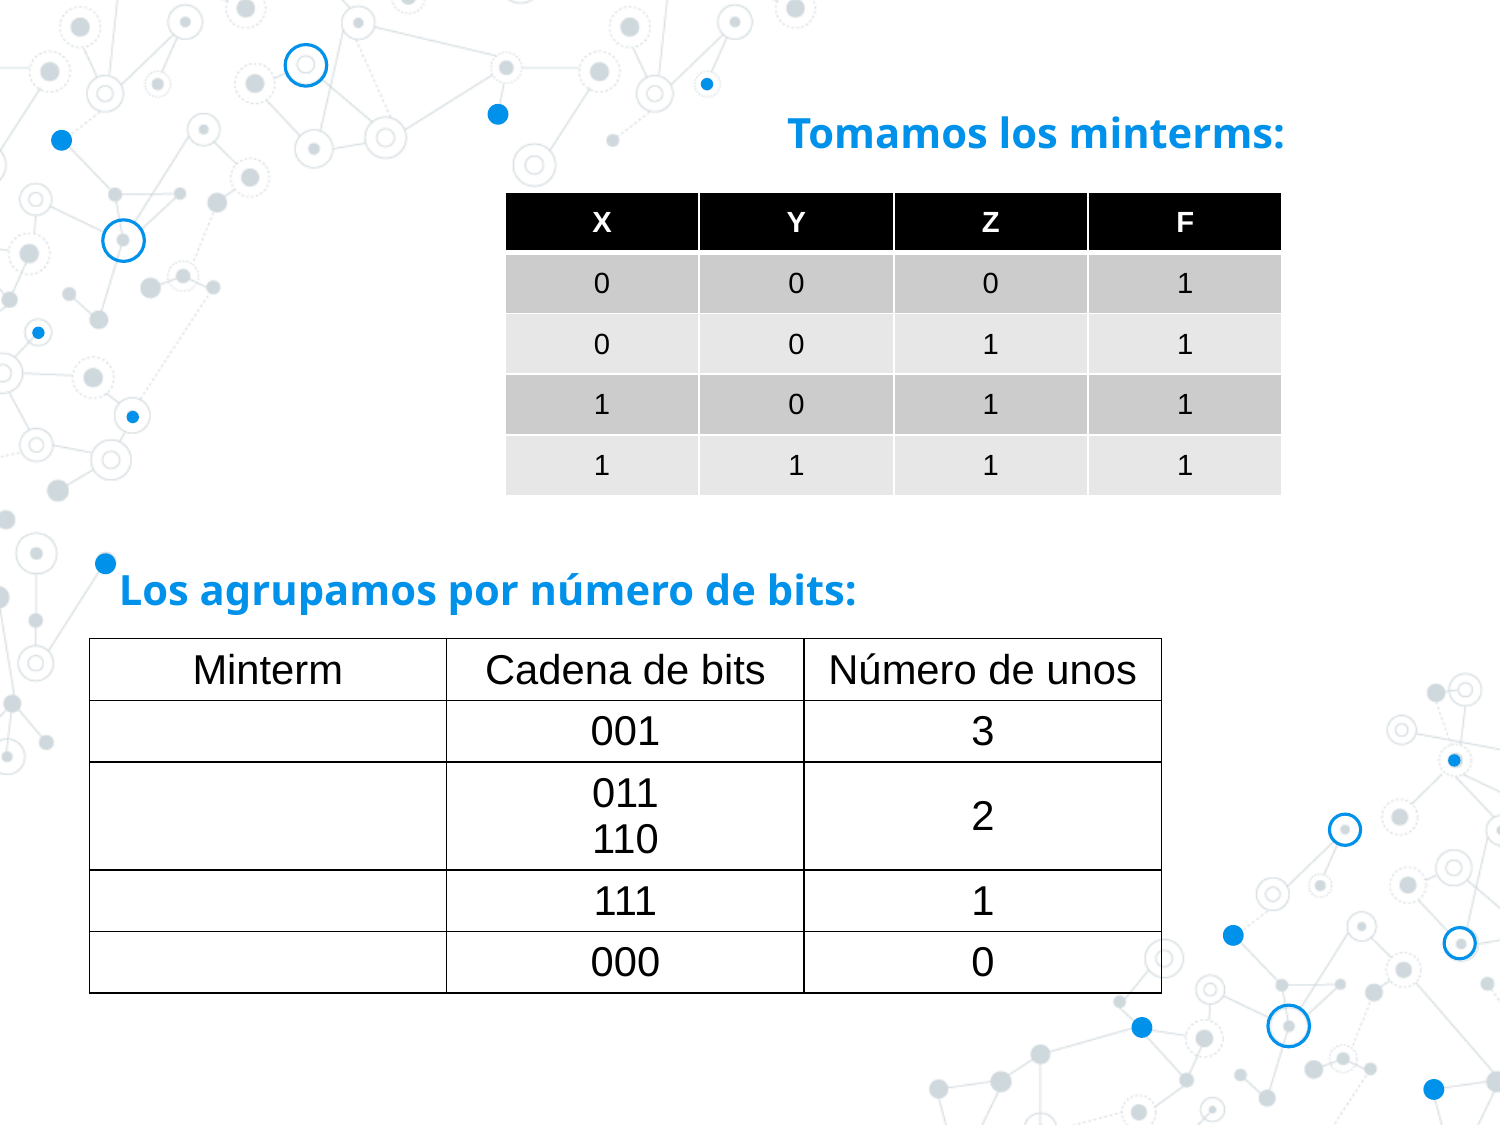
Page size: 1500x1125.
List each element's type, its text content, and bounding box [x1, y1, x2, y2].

table_cell 1 [895, 436, 1087, 495]
picture [0, 0, 1500, 1125]
table_cell 0 [700, 375, 893, 434]
table_cell 1 [895, 314, 1087, 373]
table_cell 0 [506, 255, 698, 313]
table_cell 0 [700, 314, 893, 373]
table_cell 1 [506, 436, 698, 495]
table_header Z [895, 193, 1087, 250]
table_cell 1 [700, 436, 893, 495]
text_box Tomamos los minterms: [772, 86, 1469, 173]
table_cell 1 [1089, 375, 1281, 434]
table_cell 0 [700, 255, 893, 313]
table_cell 1 [1089, 255, 1281, 313]
table_cell 1 [506, 375, 698, 434]
table_cell 1 [1089, 436, 1281, 495]
table_cell 0 [895, 255, 1087, 313]
table_cell 1 [1089, 314, 1281, 373]
table_header F [1089, 193, 1281, 250]
table_header Y [700, 193, 893, 250]
table_header X [506, 193, 698, 250]
table_cell 0 [506, 314, 698, 373]
table_cell 1 [895, 375, 1087, 434]
text_box Los agrupamos por número de bits: [103, 542, 906, 629]
